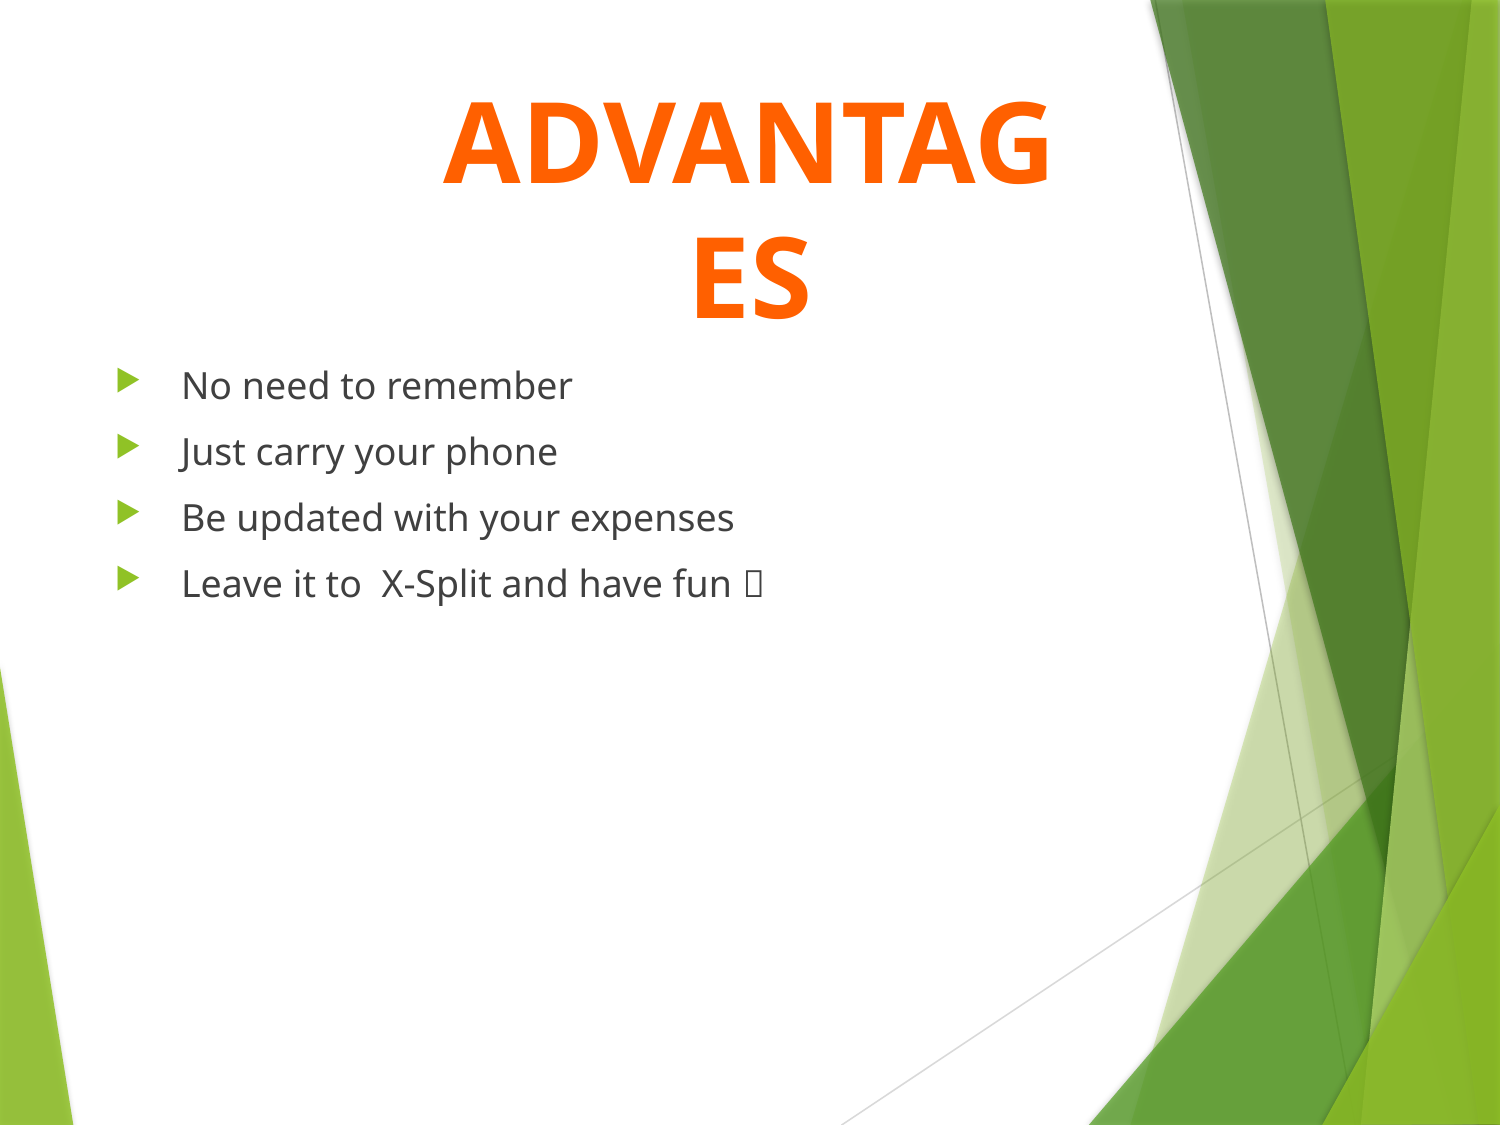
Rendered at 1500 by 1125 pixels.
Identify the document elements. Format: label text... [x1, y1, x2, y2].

title Advantages [415, 63, 1085, 349]
list No need to remember Just carry your phone Be updated with your expenses Leave it to X-Split and have fun  [99, 354, 1142, 992]
